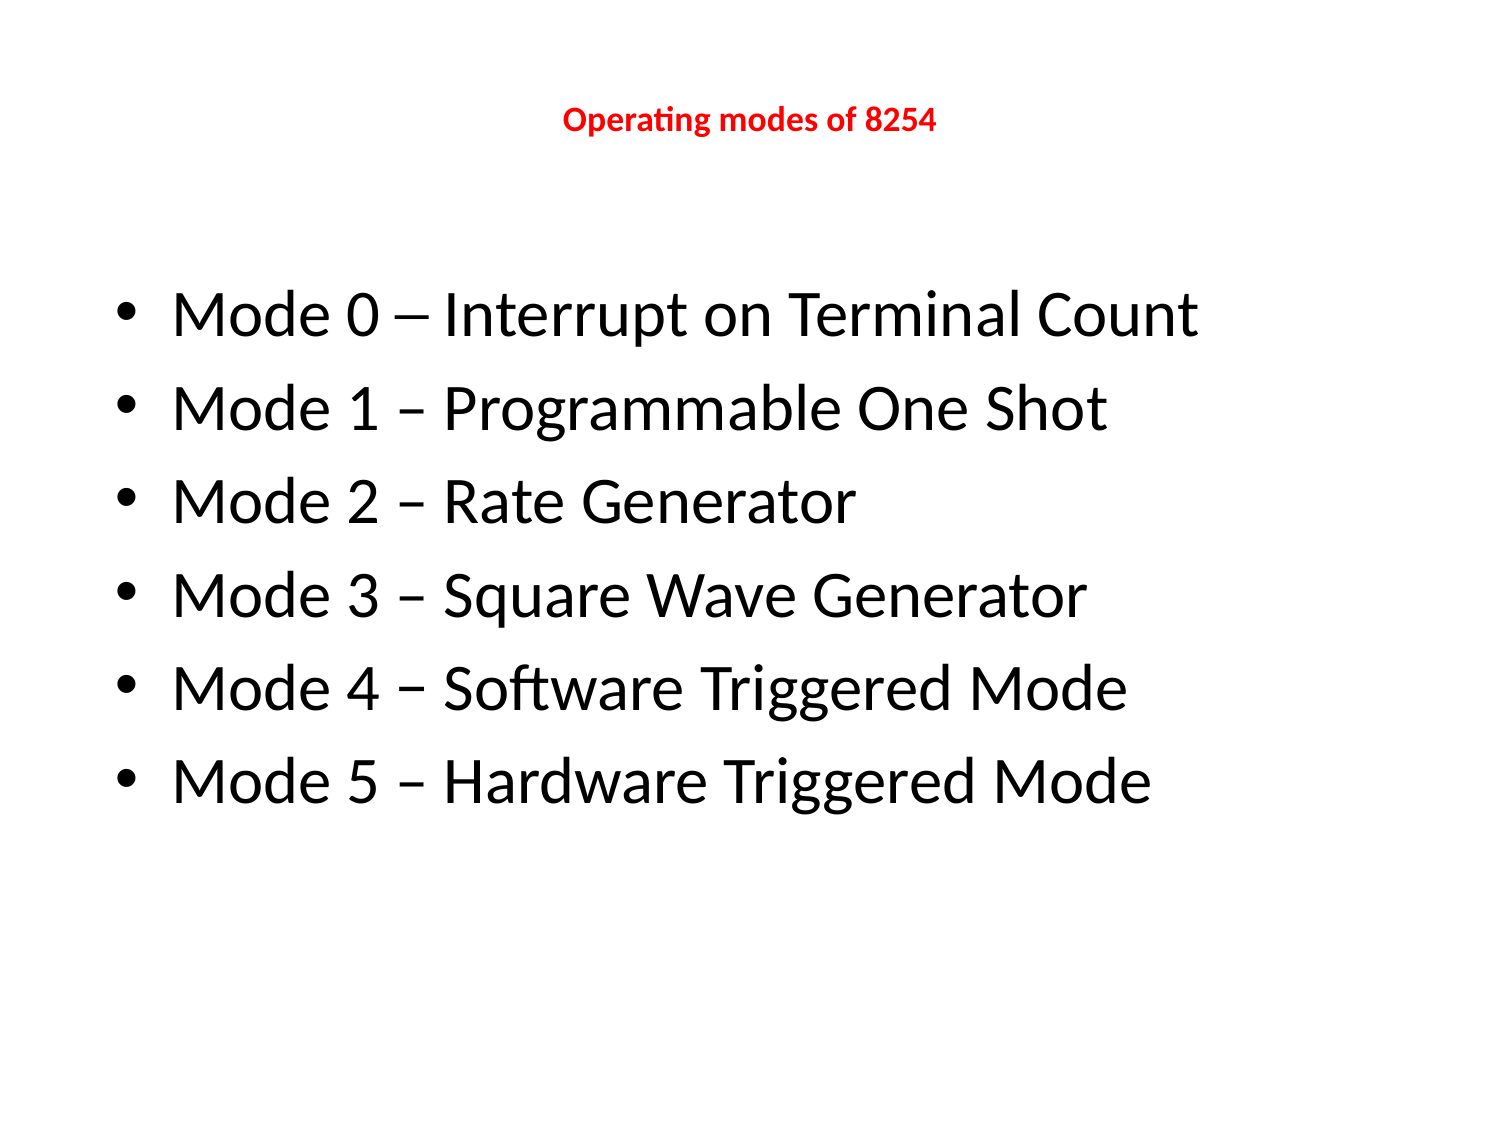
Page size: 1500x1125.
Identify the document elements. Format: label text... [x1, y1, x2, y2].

title Operating modes of 8254 [75, 45, 1425, 233]
list Mode 0 ─ Interrupt on Terminal Count Mode 1 – Programmable One Shot Mode 2 – Rate Generator Mode 3 – Square Wave Generator Mode 4 − Software Triggered Mode Mode 5 – Hardware Triggered Mode [99, 262, 1450, 1005]
